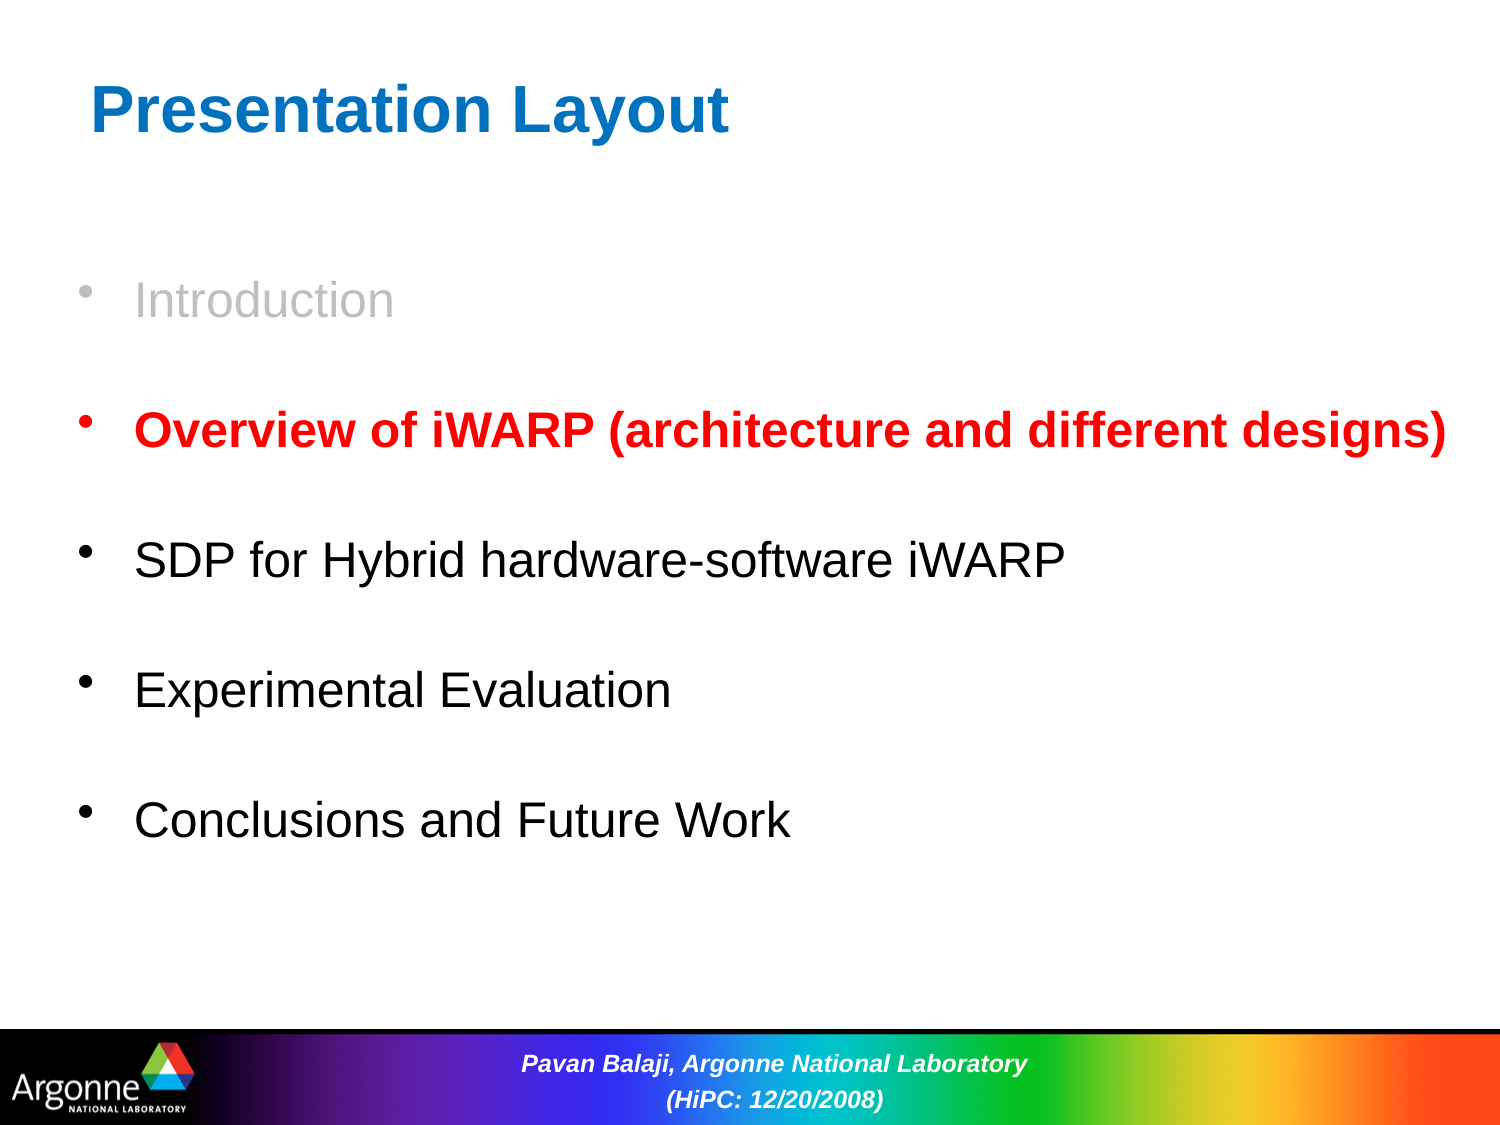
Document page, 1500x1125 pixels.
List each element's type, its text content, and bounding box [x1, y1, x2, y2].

footer Pavan Balaji, Argonne National Laboratory (HiPC: 12/20/2008) [487, 1034, 1063, 1113]
picture [0, 1029, 1500, 1125]
title Presentation Layout [74, 24, 1426, 188]
list Introduction Overview of iWARP (architecture and different designs) SDP for Hybrid hardware-software iWARP Experimental Evaluation Conclusions and Future Work [62, 199, 1476, 1006]
